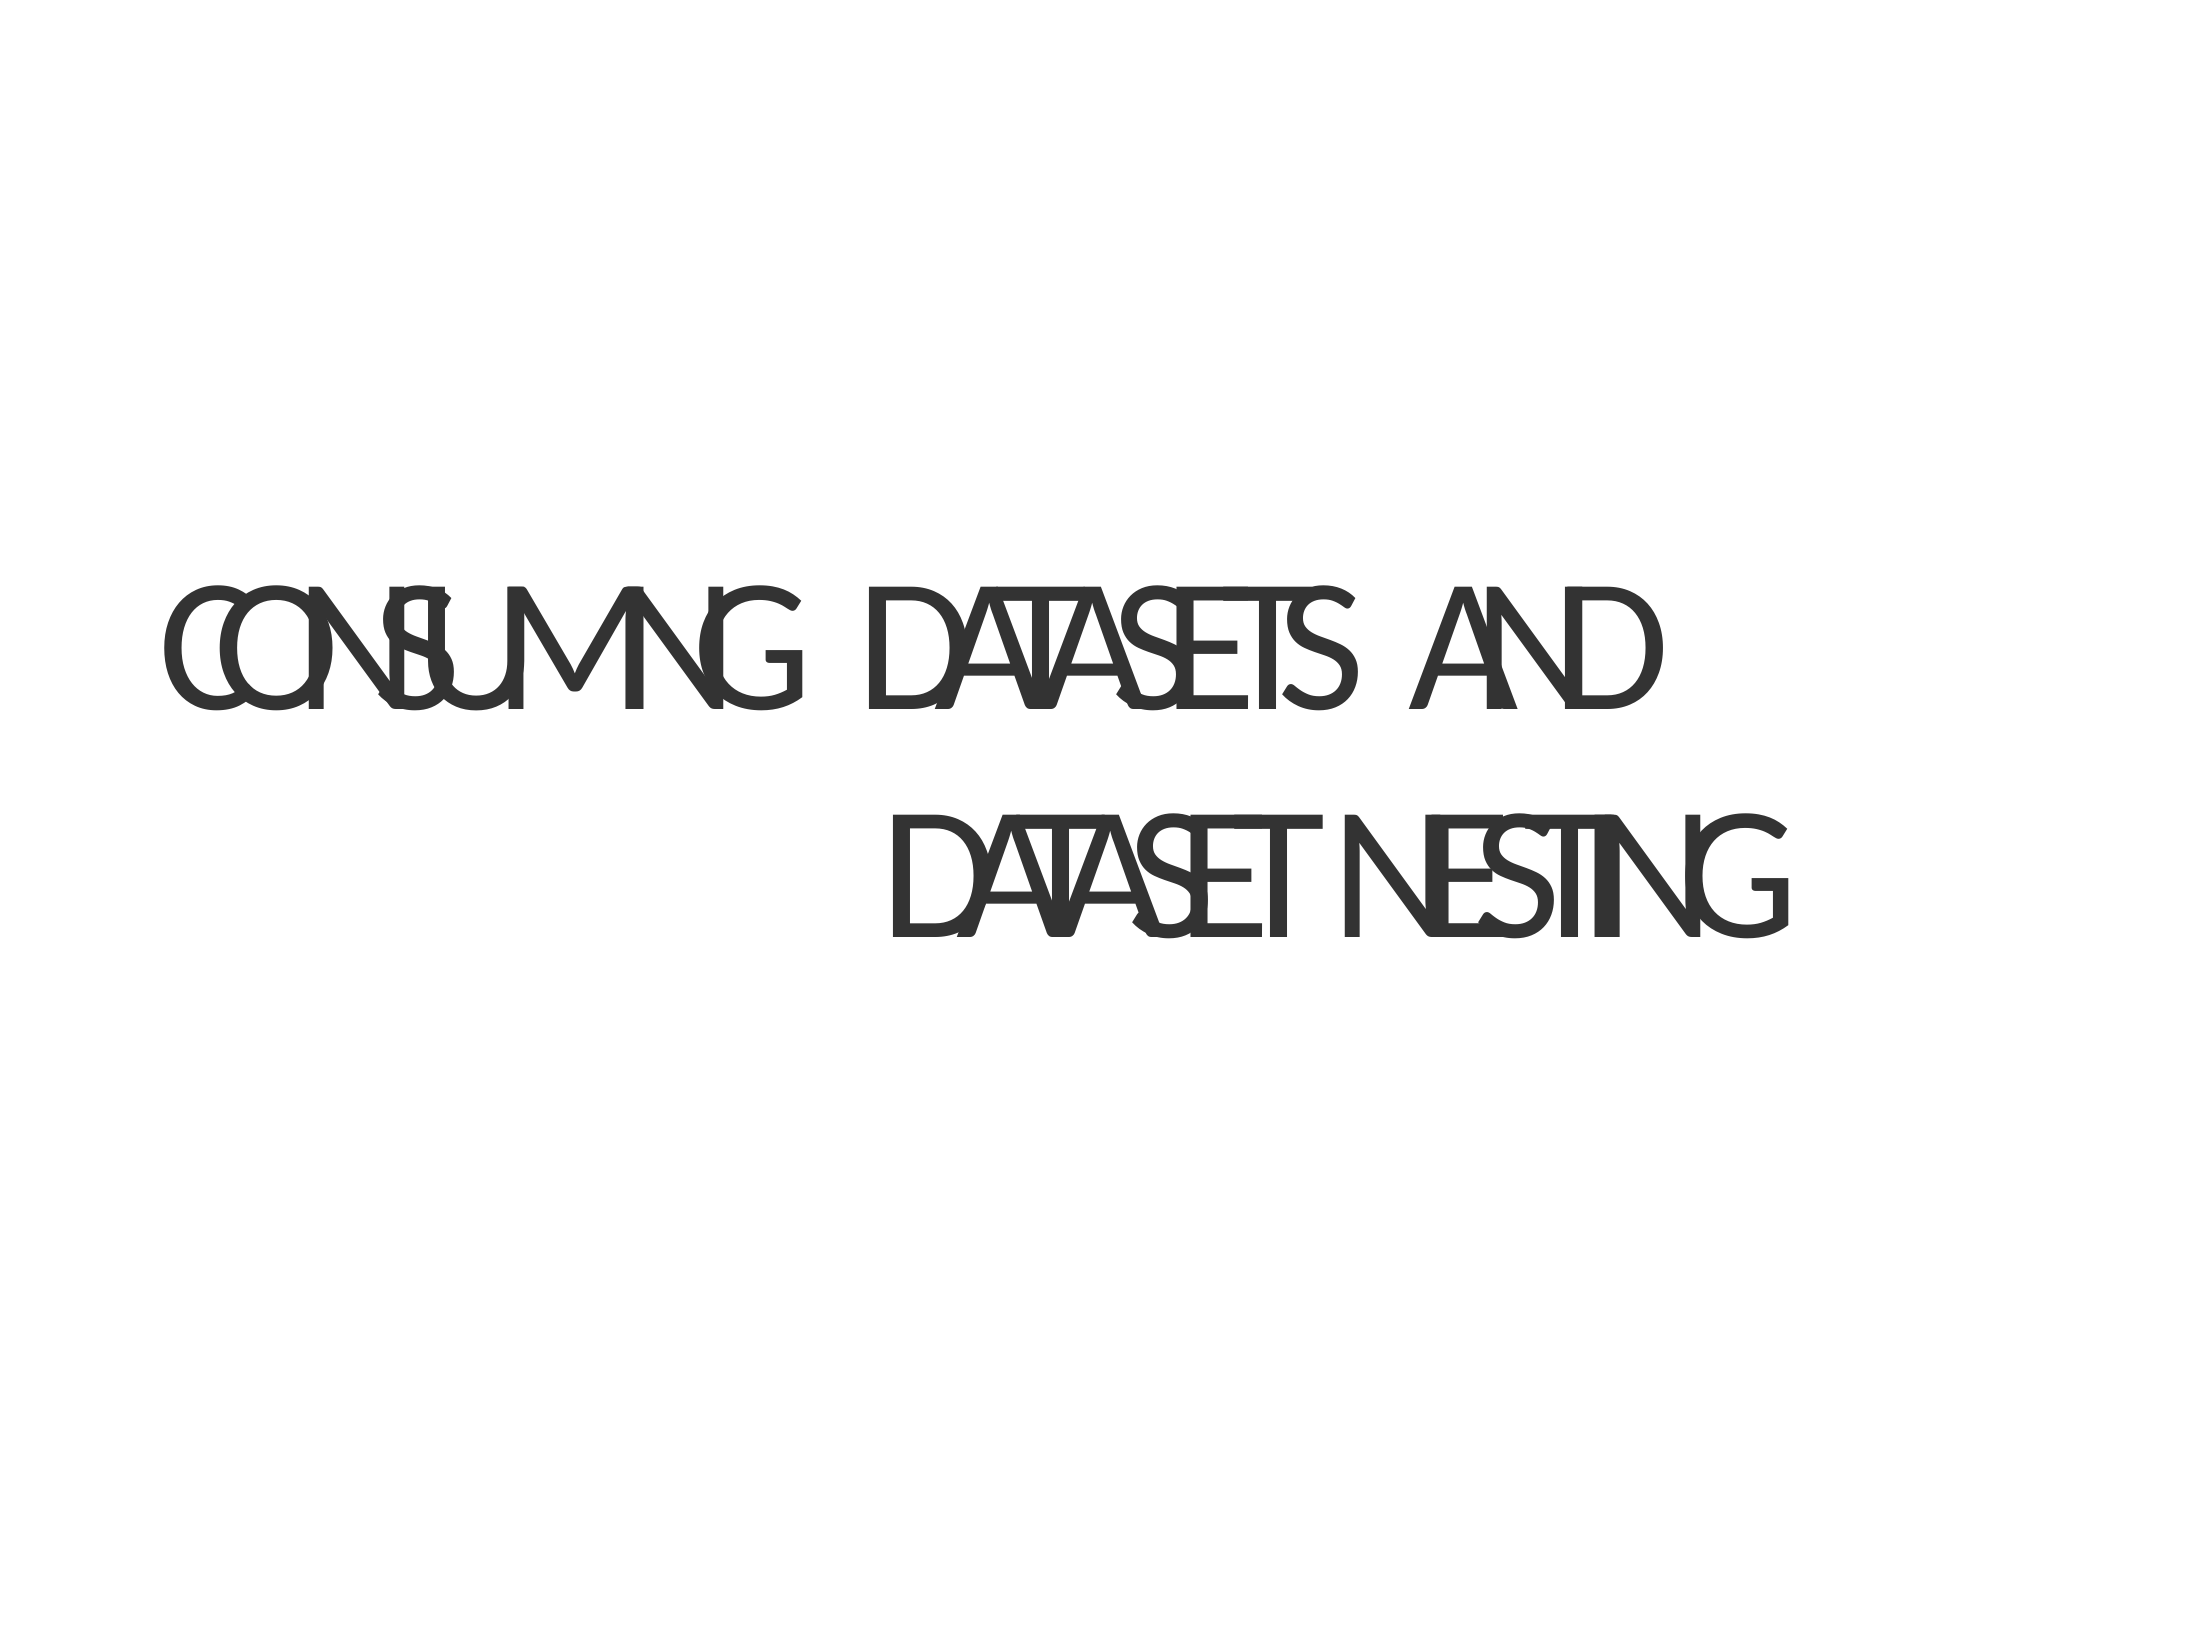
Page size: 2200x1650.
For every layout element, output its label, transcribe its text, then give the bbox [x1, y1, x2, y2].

title CONSUMING DATASETS AND DATASET NESTING [156, 513, 2044, 976]
